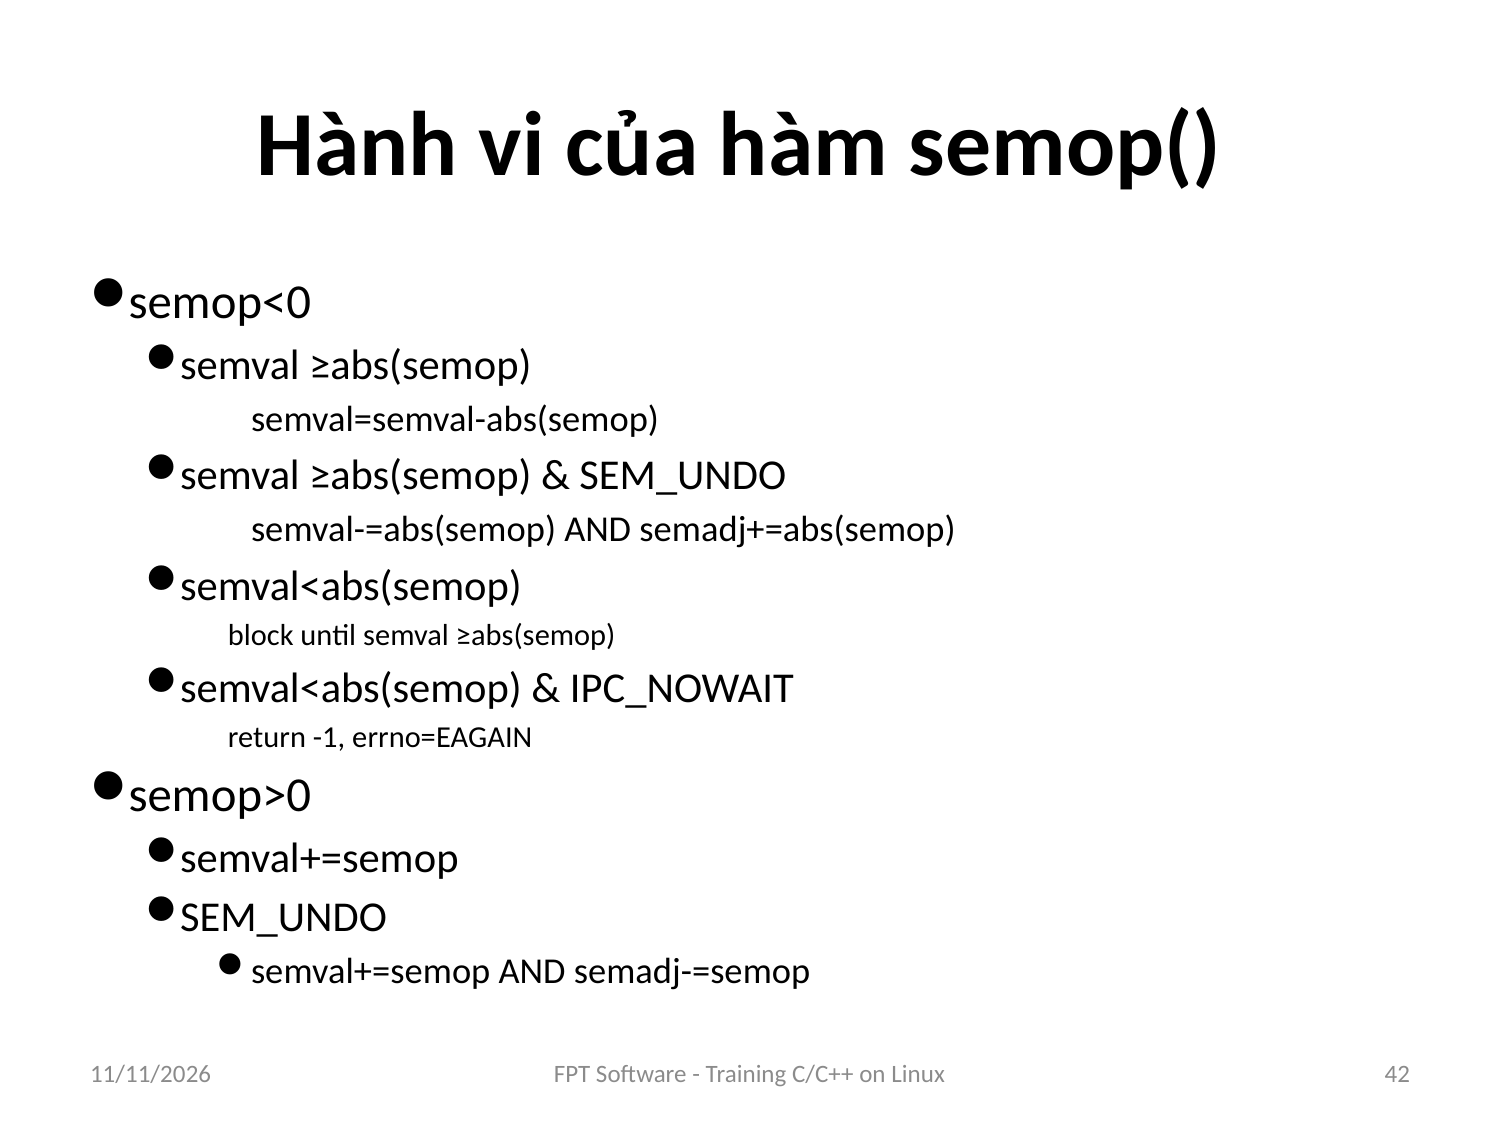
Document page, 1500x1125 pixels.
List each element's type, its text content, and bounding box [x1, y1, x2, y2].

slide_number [75, 1042, 425, 1103]
footer FPT Software - Training C/C++ on Linux [512, 1042, 988, 1103]
list semop<0 semval ≥abs(semop) semval=semval-abs(semop) semval ≥abs(semop) & SEM_UNDO semval-=abs(semop) AND semadj+=abs(semop) semval<abs(semop) block until semval ≥abs(semop) semval<abs(semop) & IPC_NOWAIT return -1, errno=EAGAIN semop>0 semval+=semop SEM_UNDO semval+=semop AND semadj-=semop [75, 262, 1425, 1005]
slide_number 42 [1074, 1042, 1425, 1103]
title Hành vi của hàm semop() [75, 45, 1425, 233]
